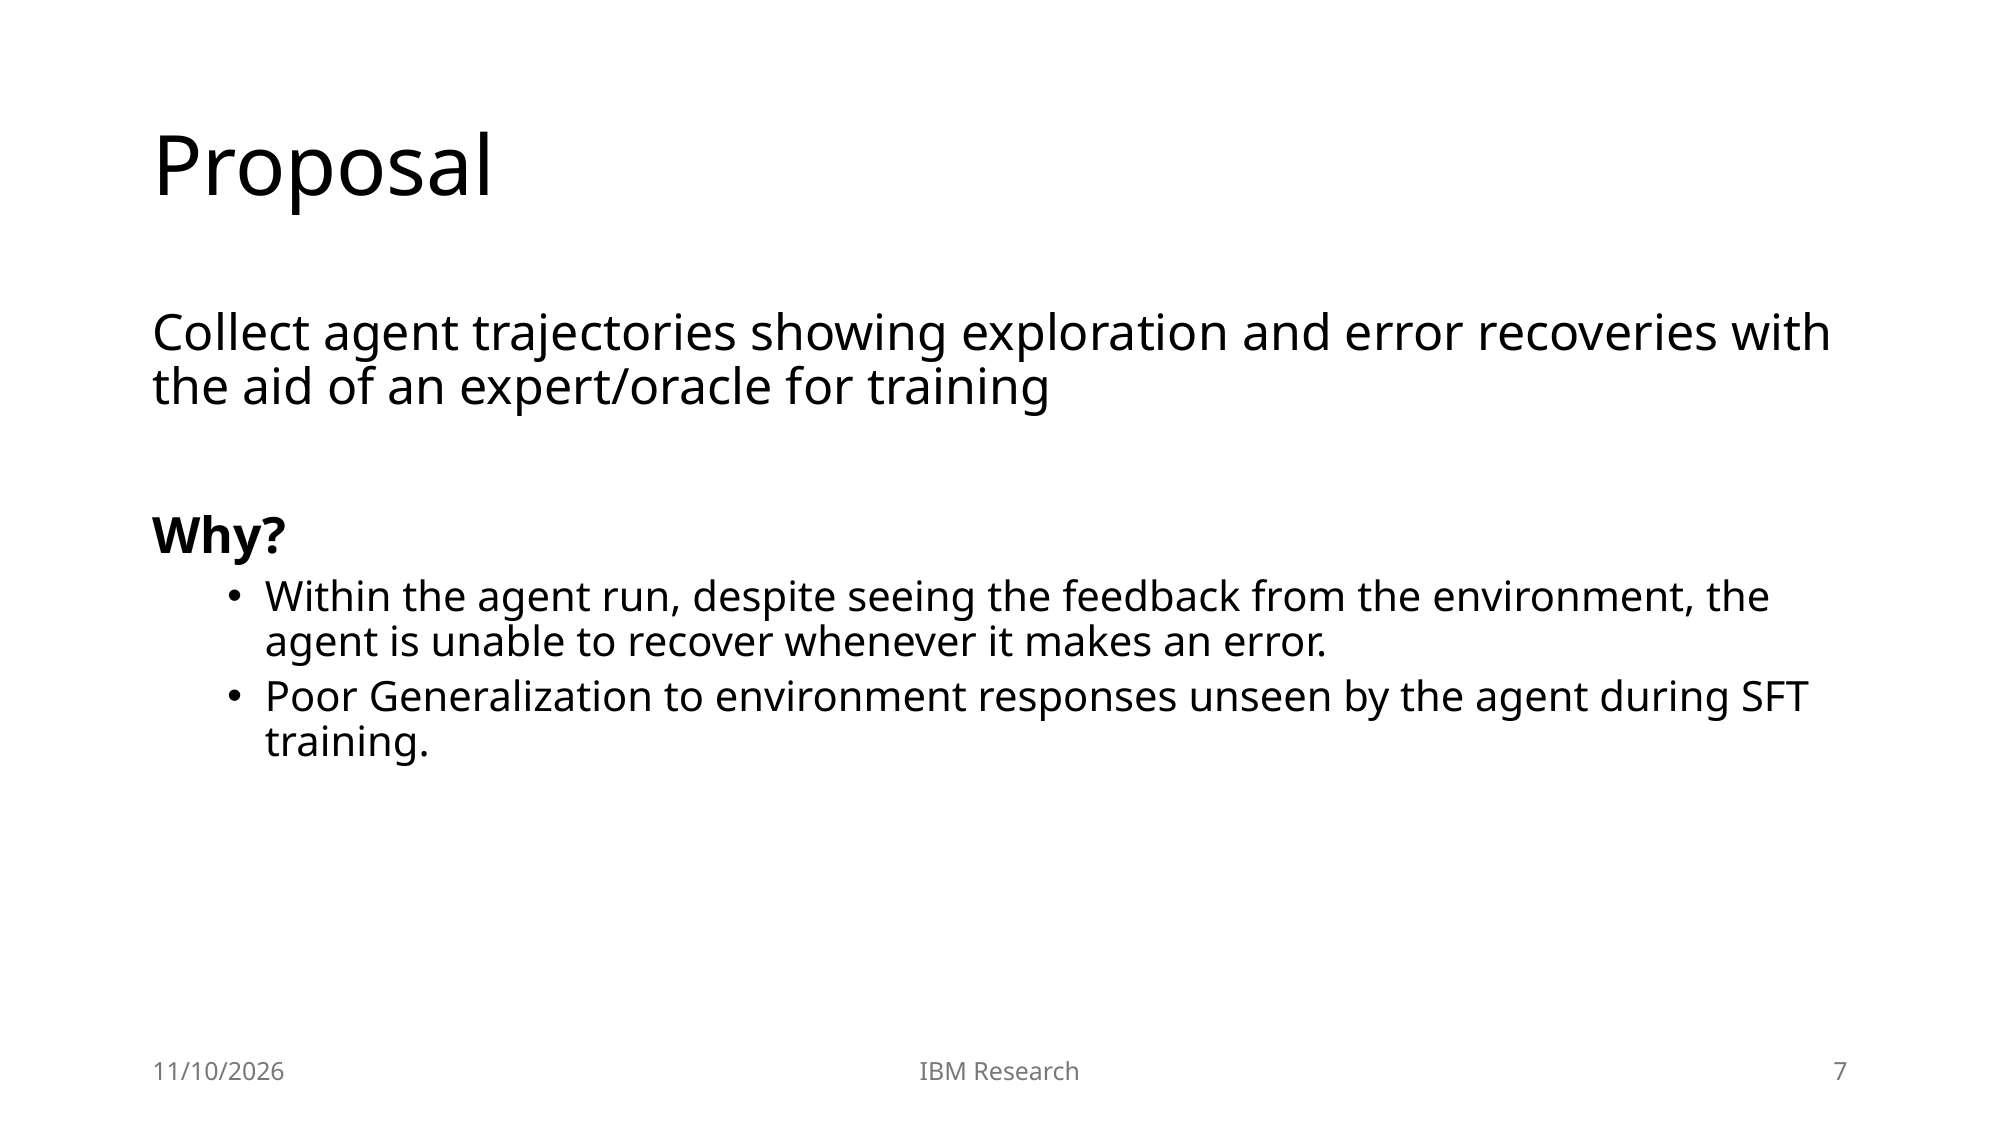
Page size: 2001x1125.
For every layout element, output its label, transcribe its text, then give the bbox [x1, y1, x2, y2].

title Proposal [137, 59, 1863, 278]
footer IBM Research [662, 1042, 1338, 1103]
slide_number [137, 1042, 588, 1103]
slide_number 7 [1412, 1042, 1863, 1103]
list Collect agent trajectories showing exploration and error recoveries with the aid of an expert/oracle for training Why?​ Within the agent run, despite seeing the feedback from the environment, the agent is unable to recover whenever it makes an error. ​ Poor Generalization to environment responses unseen by the agent during SFT training. [137, 299, 1863, 1014]
